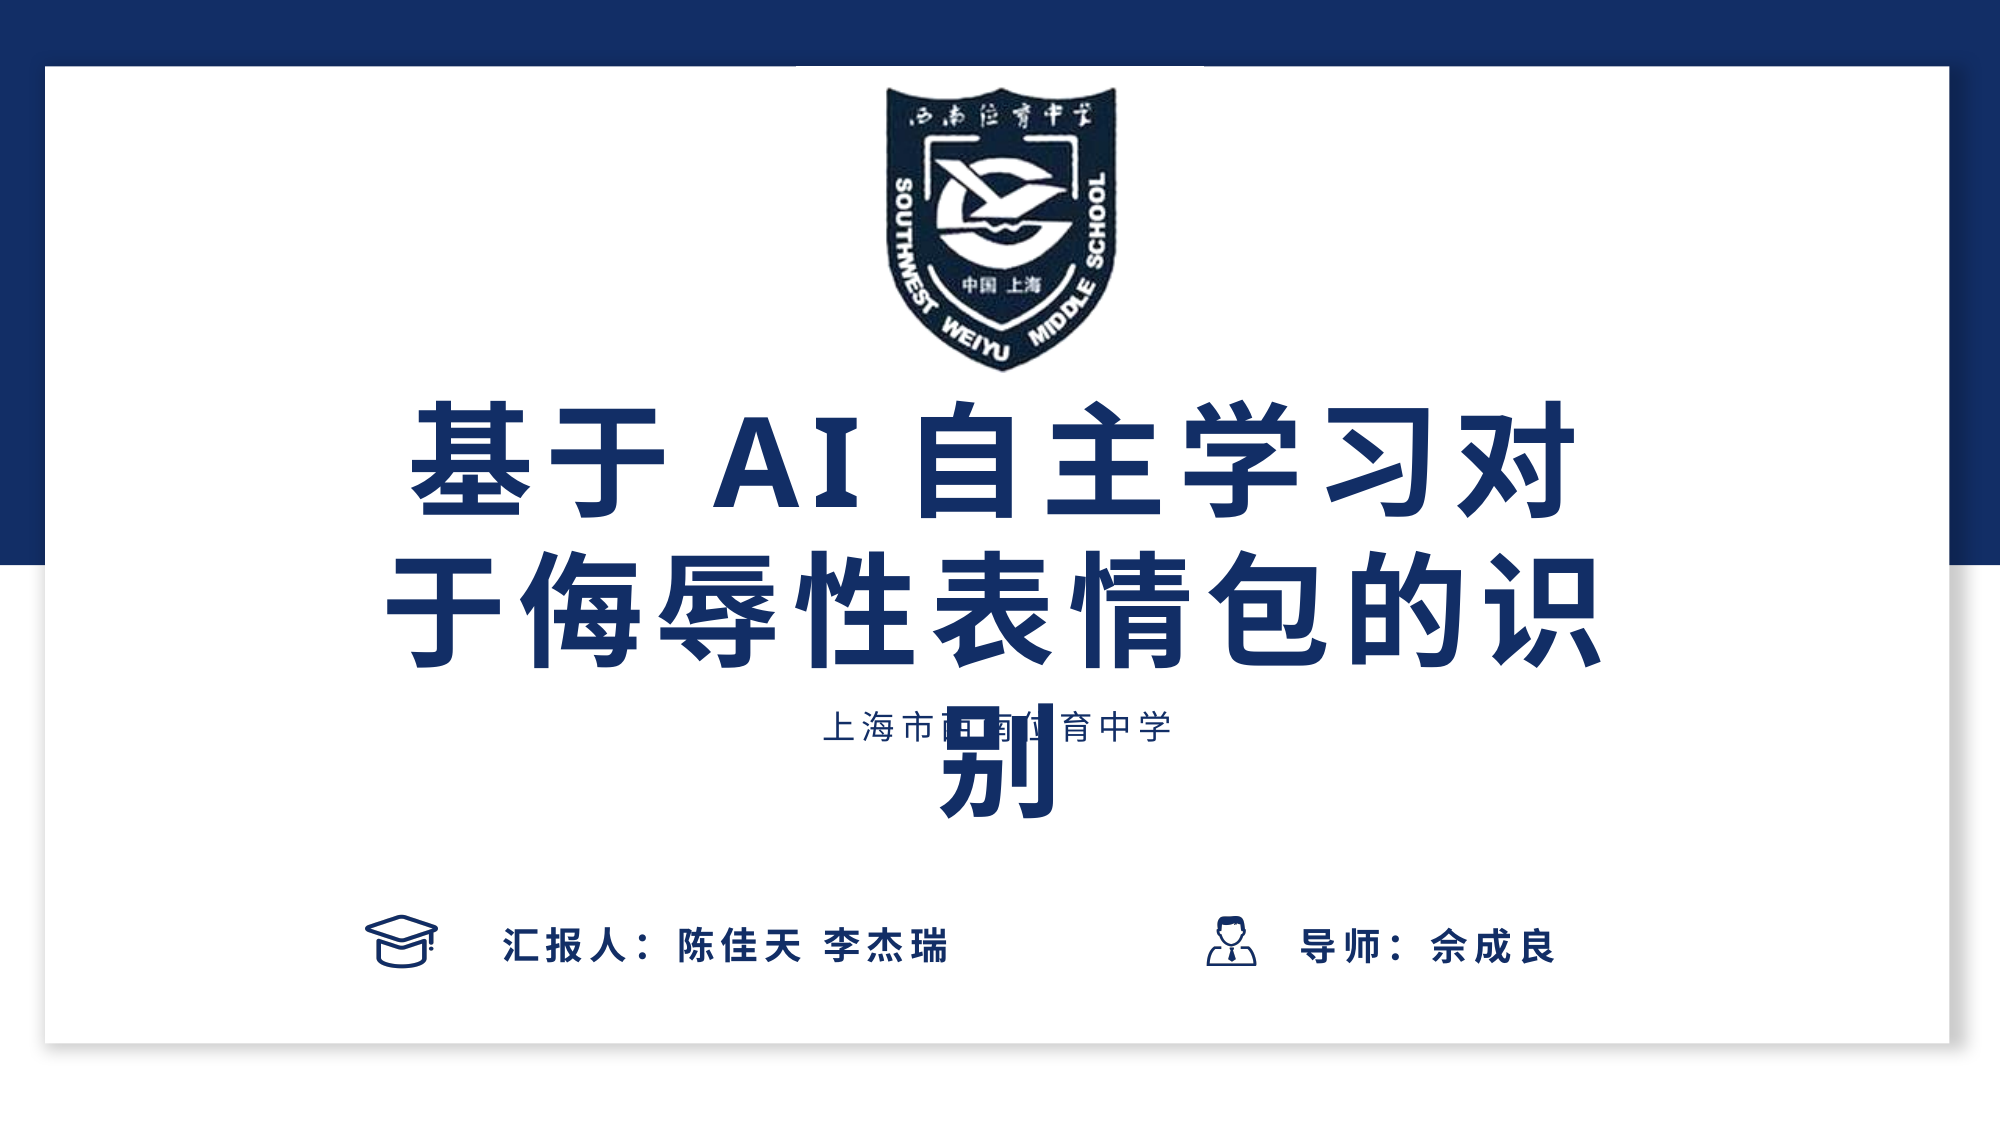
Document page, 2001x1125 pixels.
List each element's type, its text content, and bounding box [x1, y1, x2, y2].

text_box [365, 910, 2000, 977]
text_box 上海市西南位育中学 [807, 698, 1187, 754]
text_box [44, 65, 1950, 1044]
text_box 基于AI自主学习对于侮辱性表情包的识别 [347, 374, 1653, 990]
picture [796, 66, 1204, 373]
text_box [0, 0, 2000, 566]
